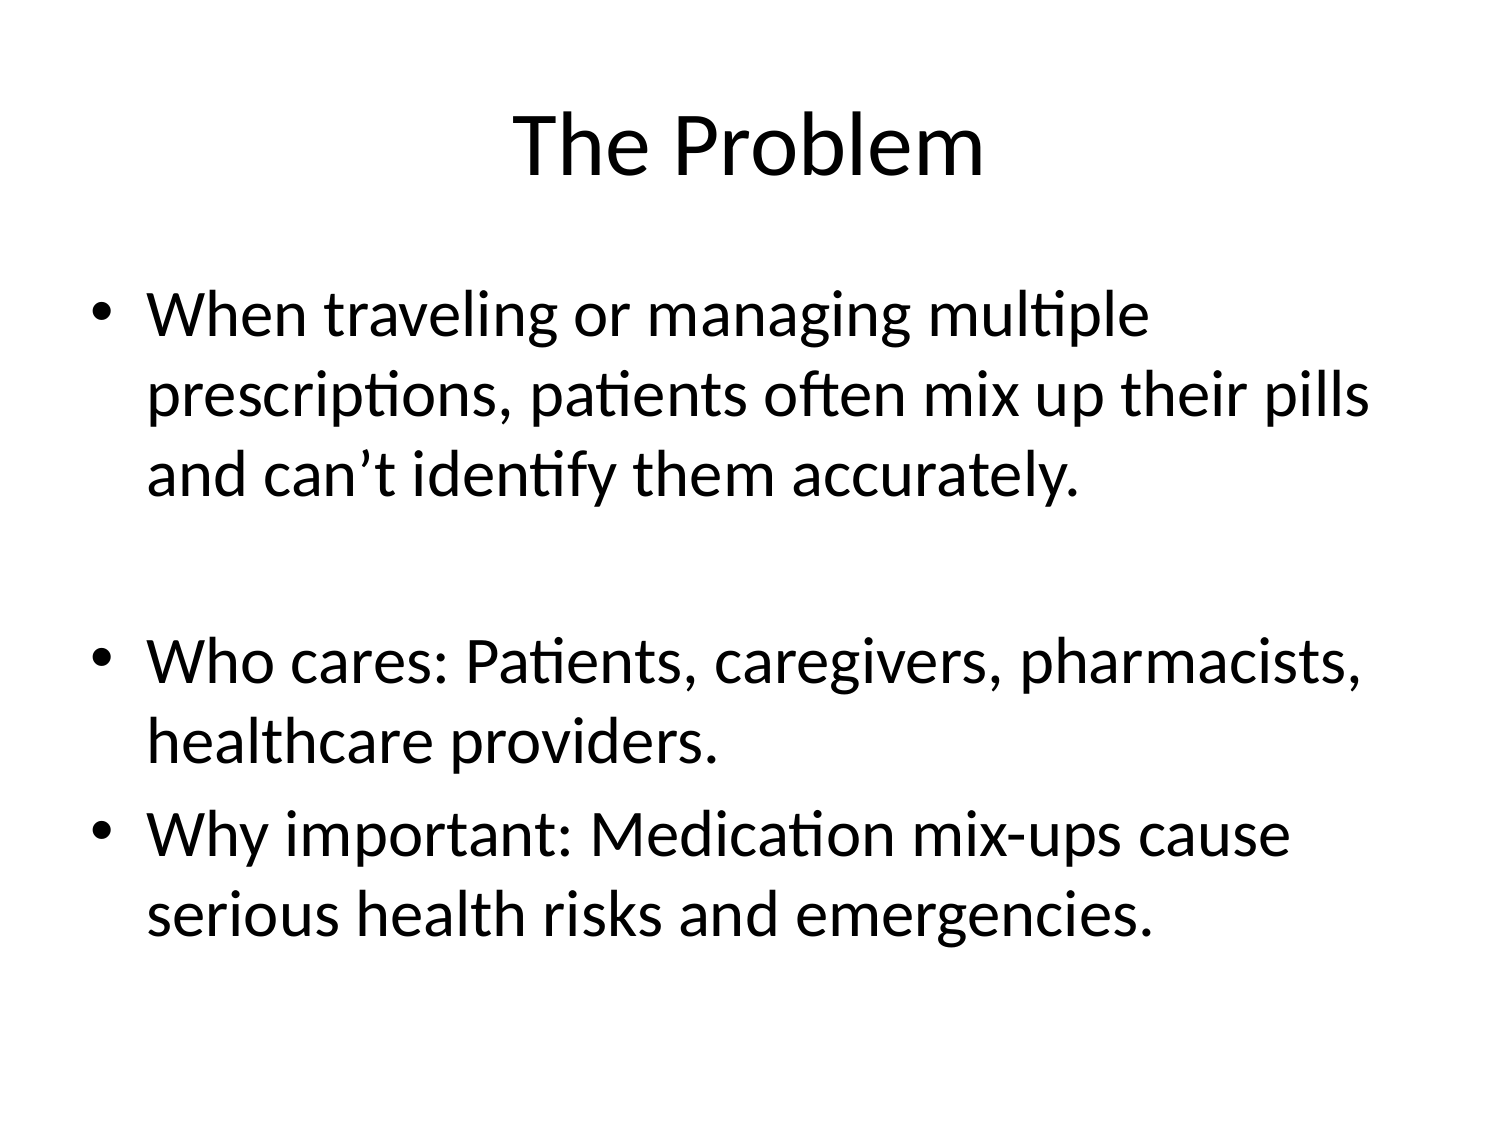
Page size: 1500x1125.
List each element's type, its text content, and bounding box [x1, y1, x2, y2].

title The Problem [75, 45, 1425, 233]
list When traveling or managing multiple prescriptions, patients often mix up their pills and can’t identify them accurately. Who cares: Patients, caregivers, pharmacists, healthcare providers. Why important: Medication mix-ups cause serious health risks and emergencies. [75, 262, 1425, 1005]
